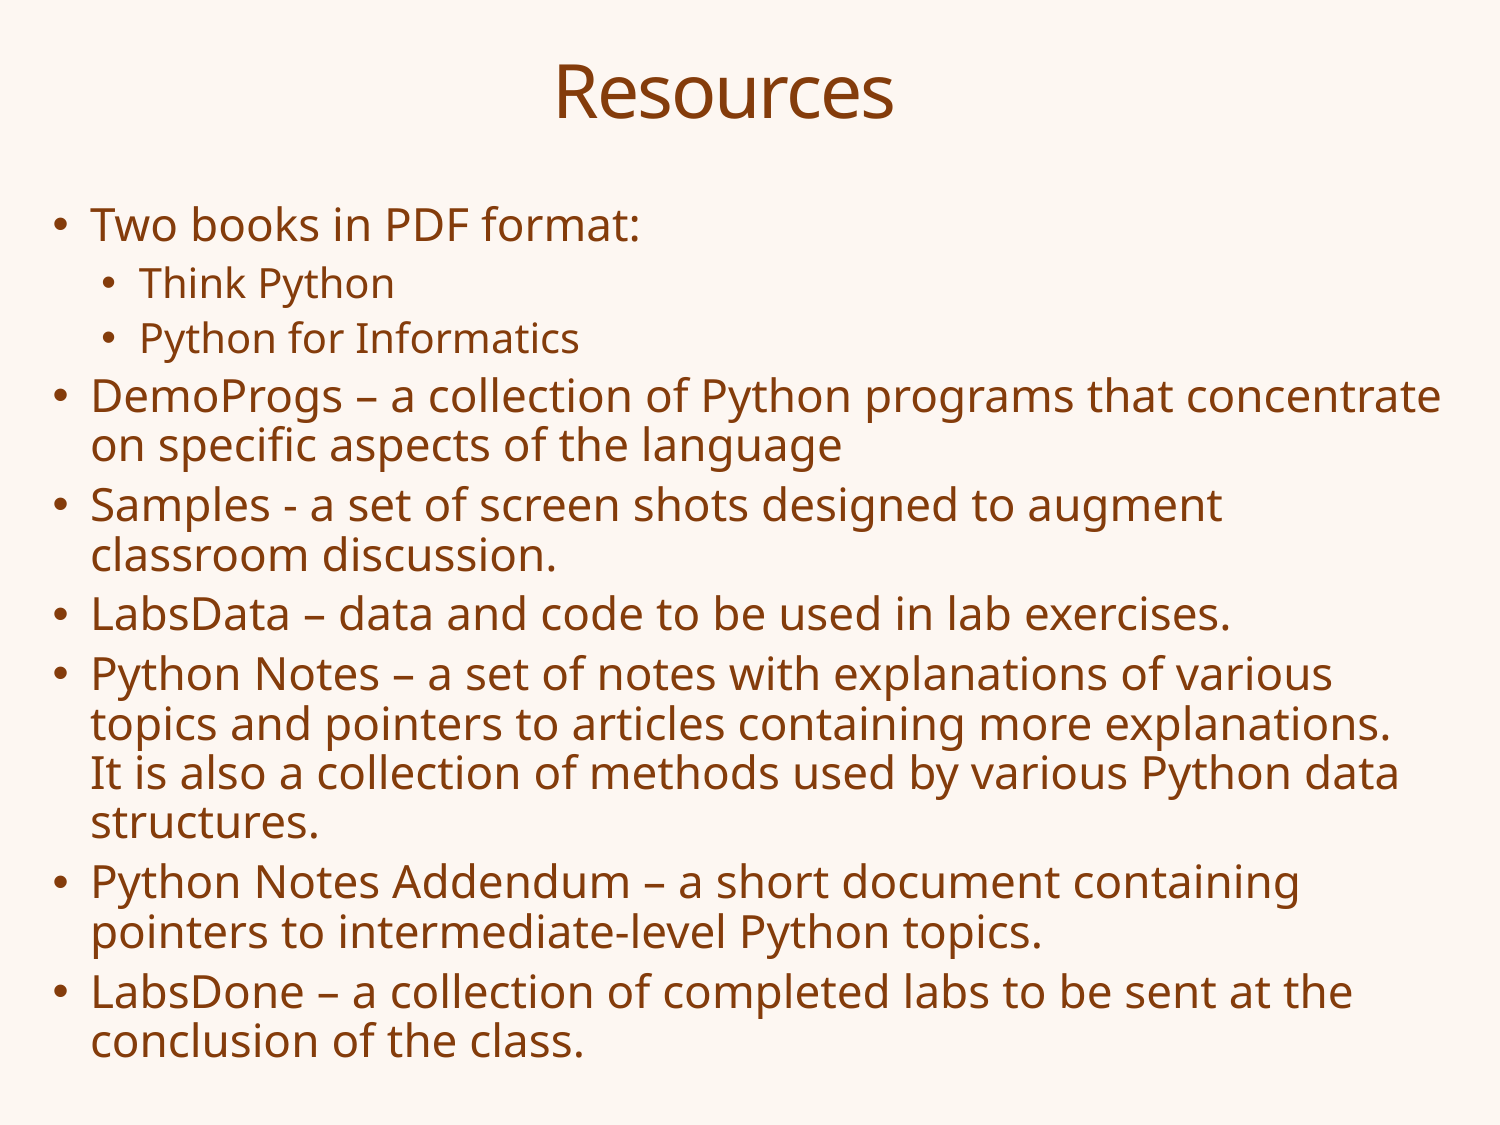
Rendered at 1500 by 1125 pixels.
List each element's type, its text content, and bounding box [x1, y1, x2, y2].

list Two books in PDF format: Think Python Python for Informatics DemoProgs – a collection of Python programs that concentrate on specific aspects of the language Samples - a set of screen shots designed to augment classroom discussion. LabsData – data and code to be used in lab exercises. Python Notes – a set of notes with explanations of various topics and pointers to articles containing more explanations. It is also a collection of methods used by various Python data structures. Python Notes Addendum – a short document containing pointers to intermediate-level Python topics. LabsDone – a collection of completed labs to be sent at the conclusion of the class. [18, 194, 1460, 1098]
title Resources [4, 0, 1445, 183]
